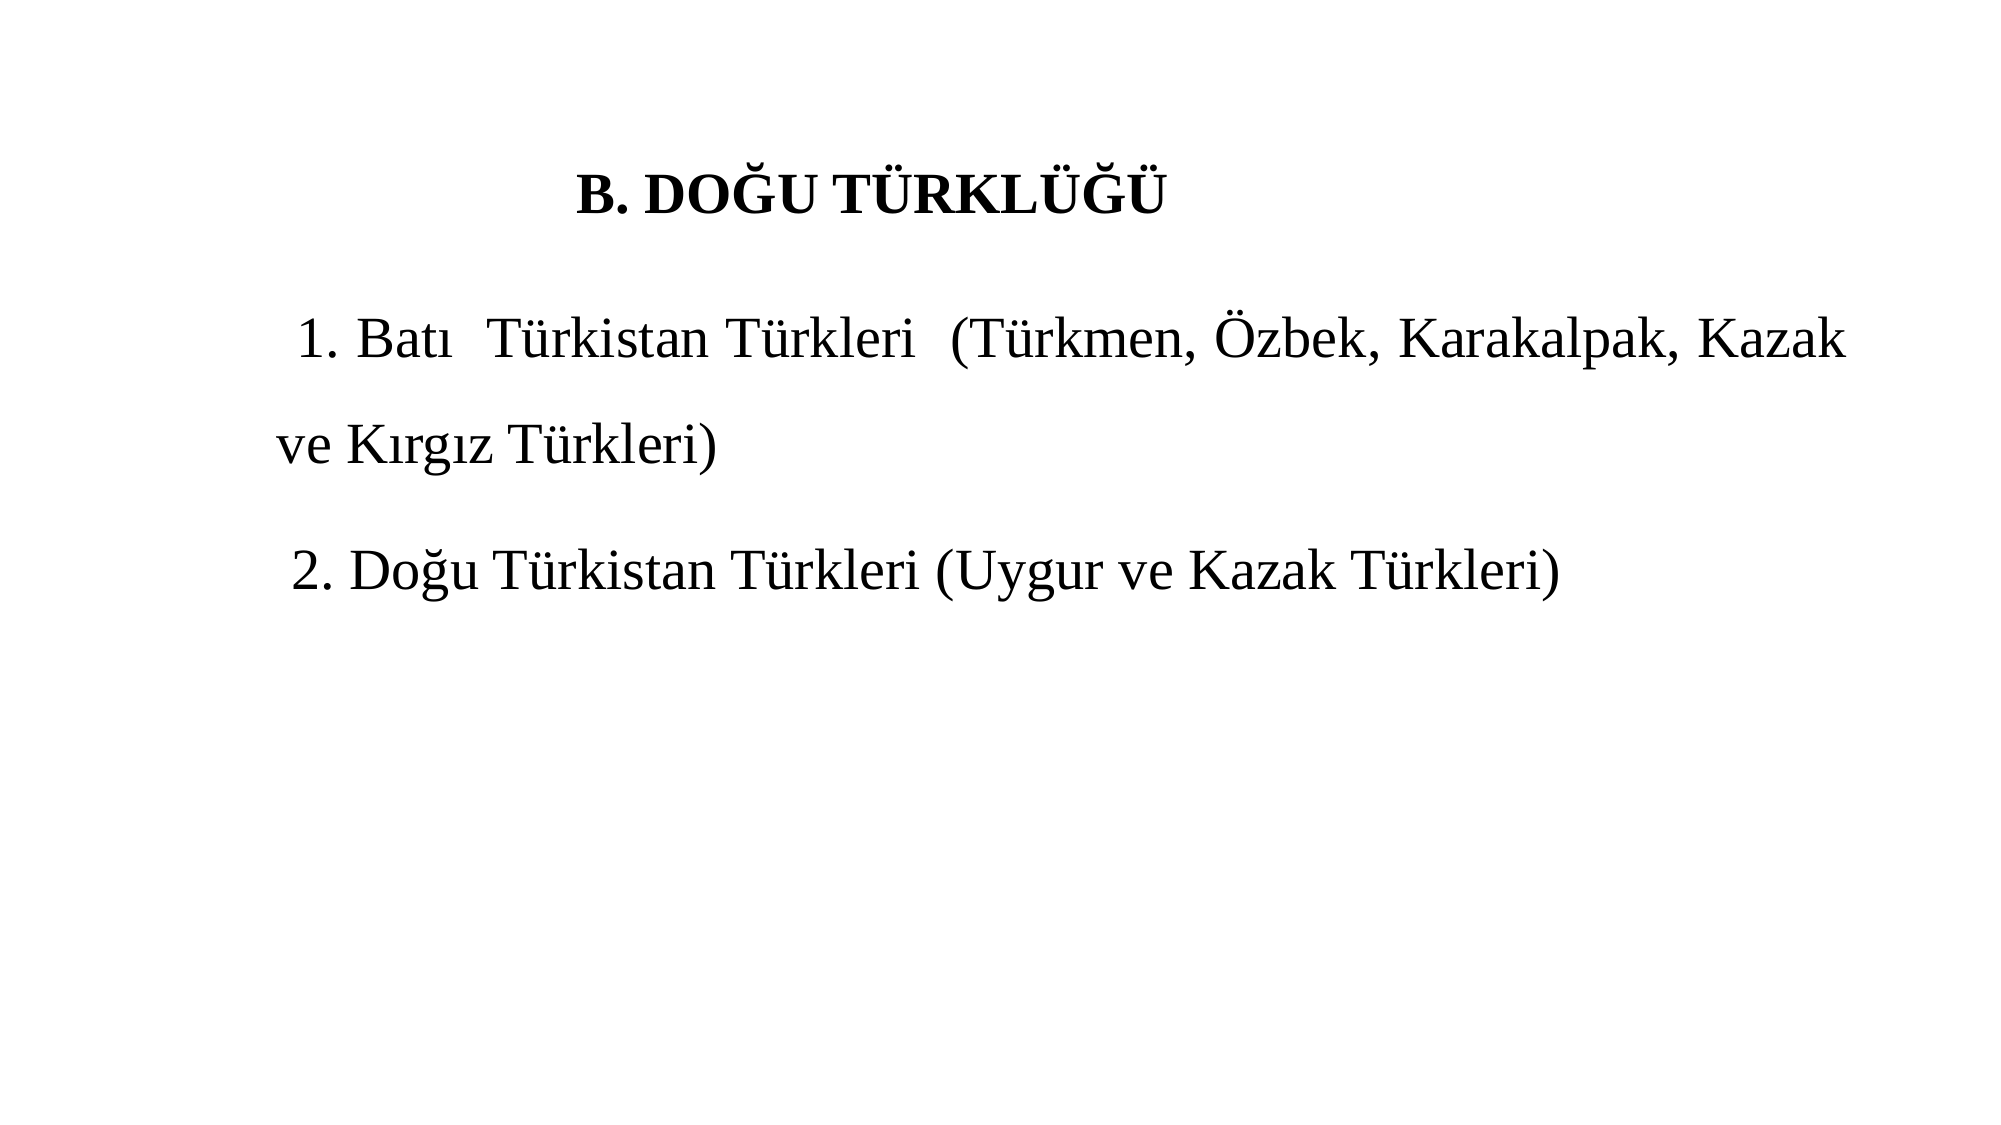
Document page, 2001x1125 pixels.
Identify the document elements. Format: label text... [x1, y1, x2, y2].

list B. DOĞU TÜRKLÜĞÜ 1. Batı Türkistan Türkleri (Türkmen, Özbek, Karakalpak, Kazak ve Kırgız Türkleri) 2. Doğu Türkistan Türkleri (Uygur ve Kazak Türkleri) [137, 141, 1863, 1014]
